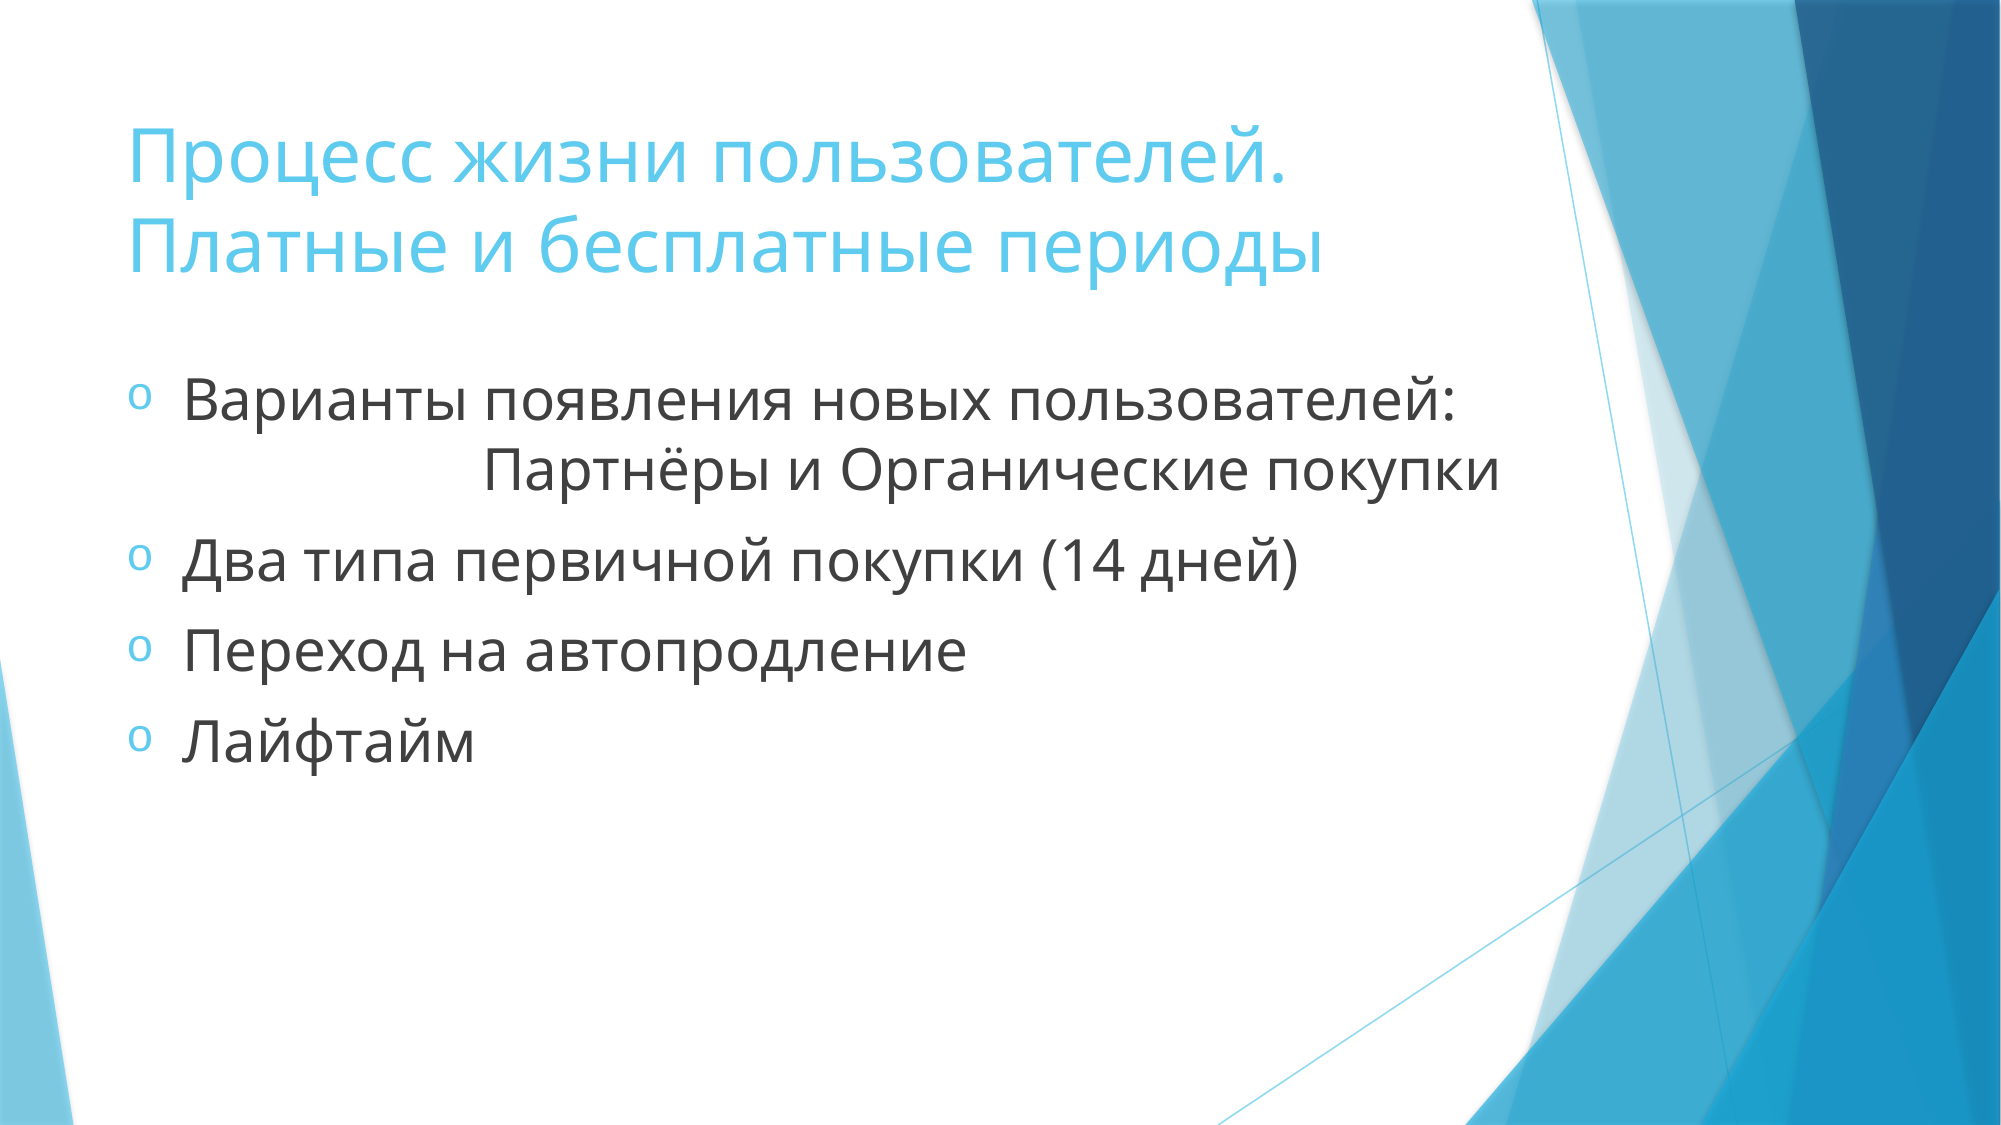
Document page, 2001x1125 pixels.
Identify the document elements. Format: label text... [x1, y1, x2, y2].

list Варианты появления новых пользователей: Партнёры и Органические покупки Два типа первичной покупки (14 дней) Переход на автопродление Лайфтайм [111, 354, 1522, 992]
title Процесс жизни пользователей. Платные и бесплатные периоды [111, 99, 1522, 317]
